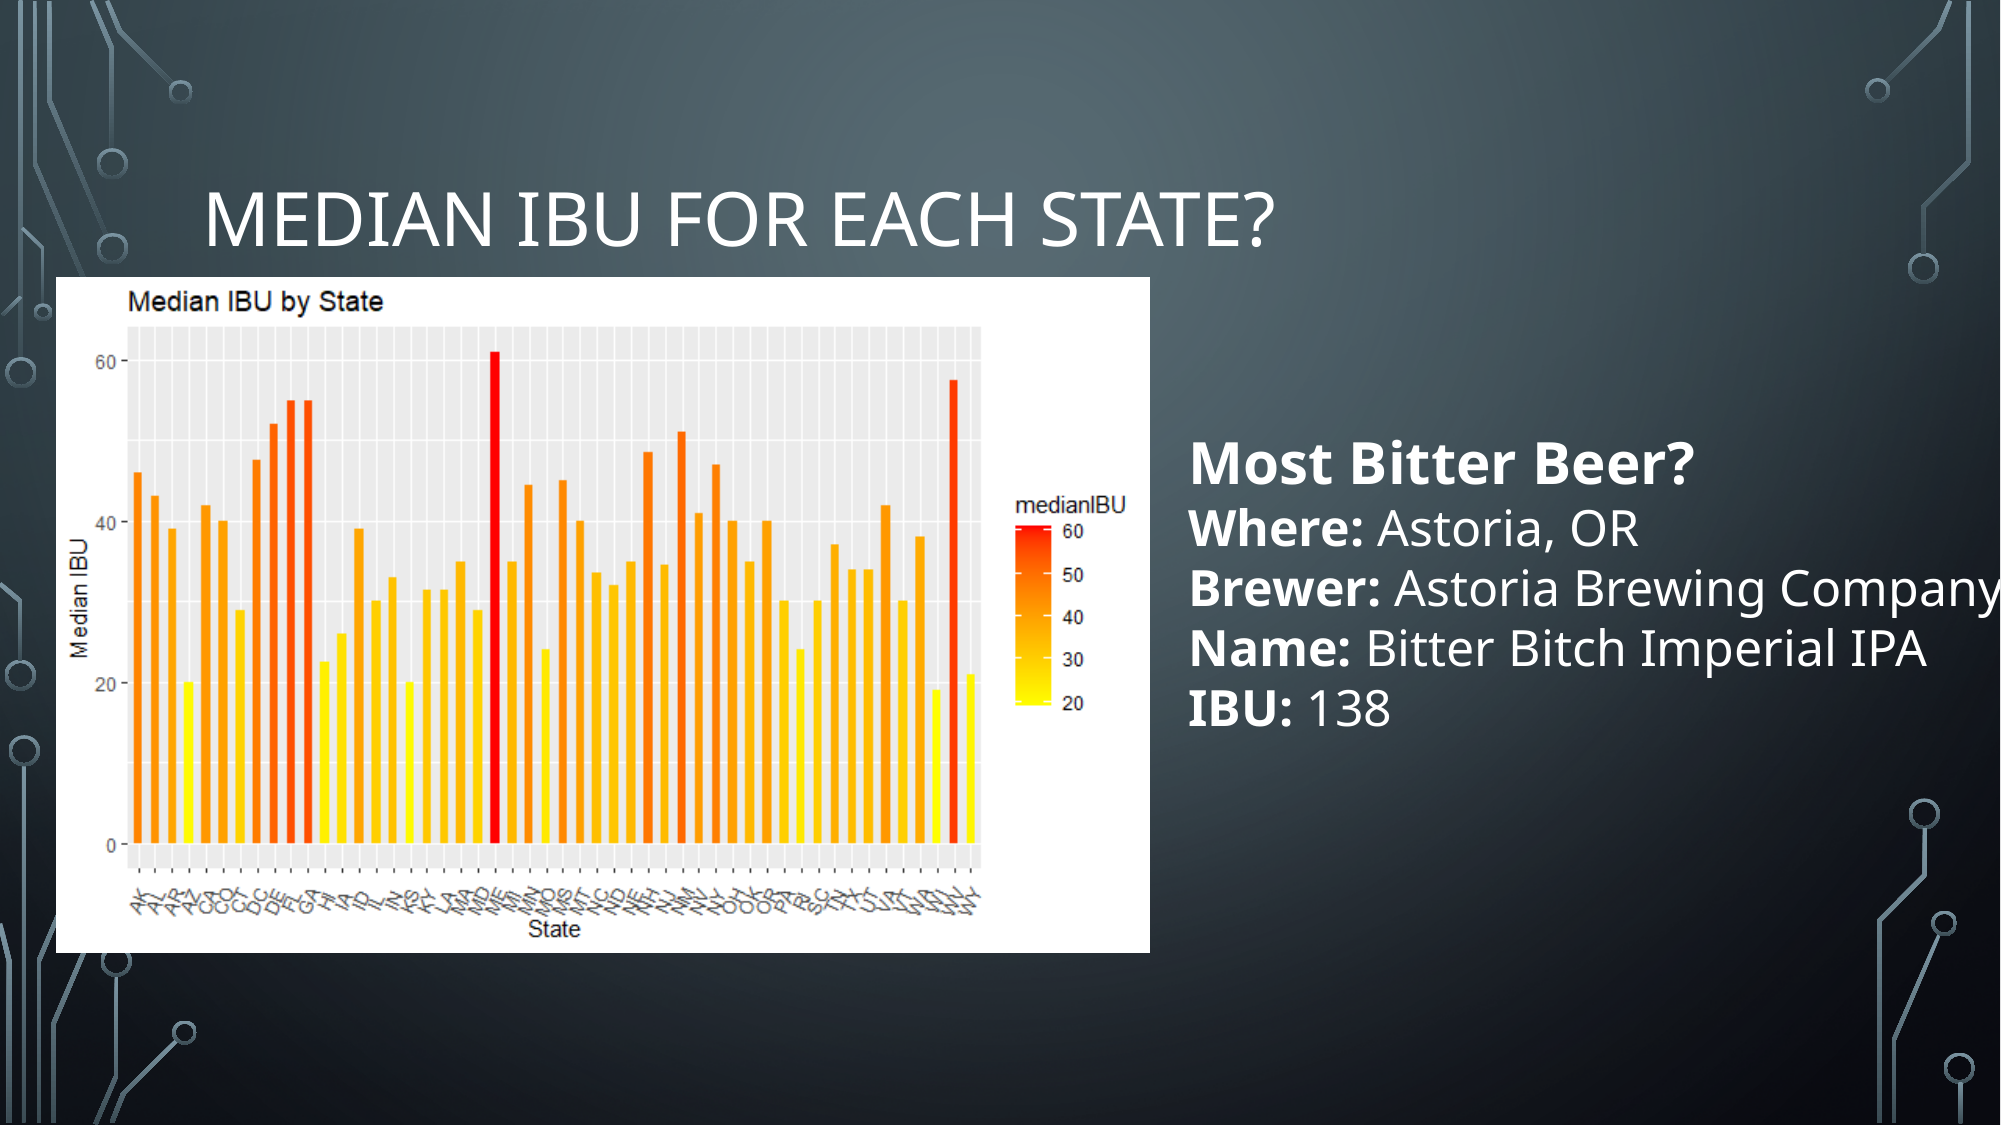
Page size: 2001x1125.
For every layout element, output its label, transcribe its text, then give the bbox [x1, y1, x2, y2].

picture [55, 277, 1151, 953]
title Median IBU for each State? [187, 101, 1813, 344]
text_box Most Bitter Beer? Where: Astoria, OR Brewer: Astoria Brewing Company Name: Bitter Bitch Imperial IPA IBU: 138 [1173, 418, 2000, 919]
